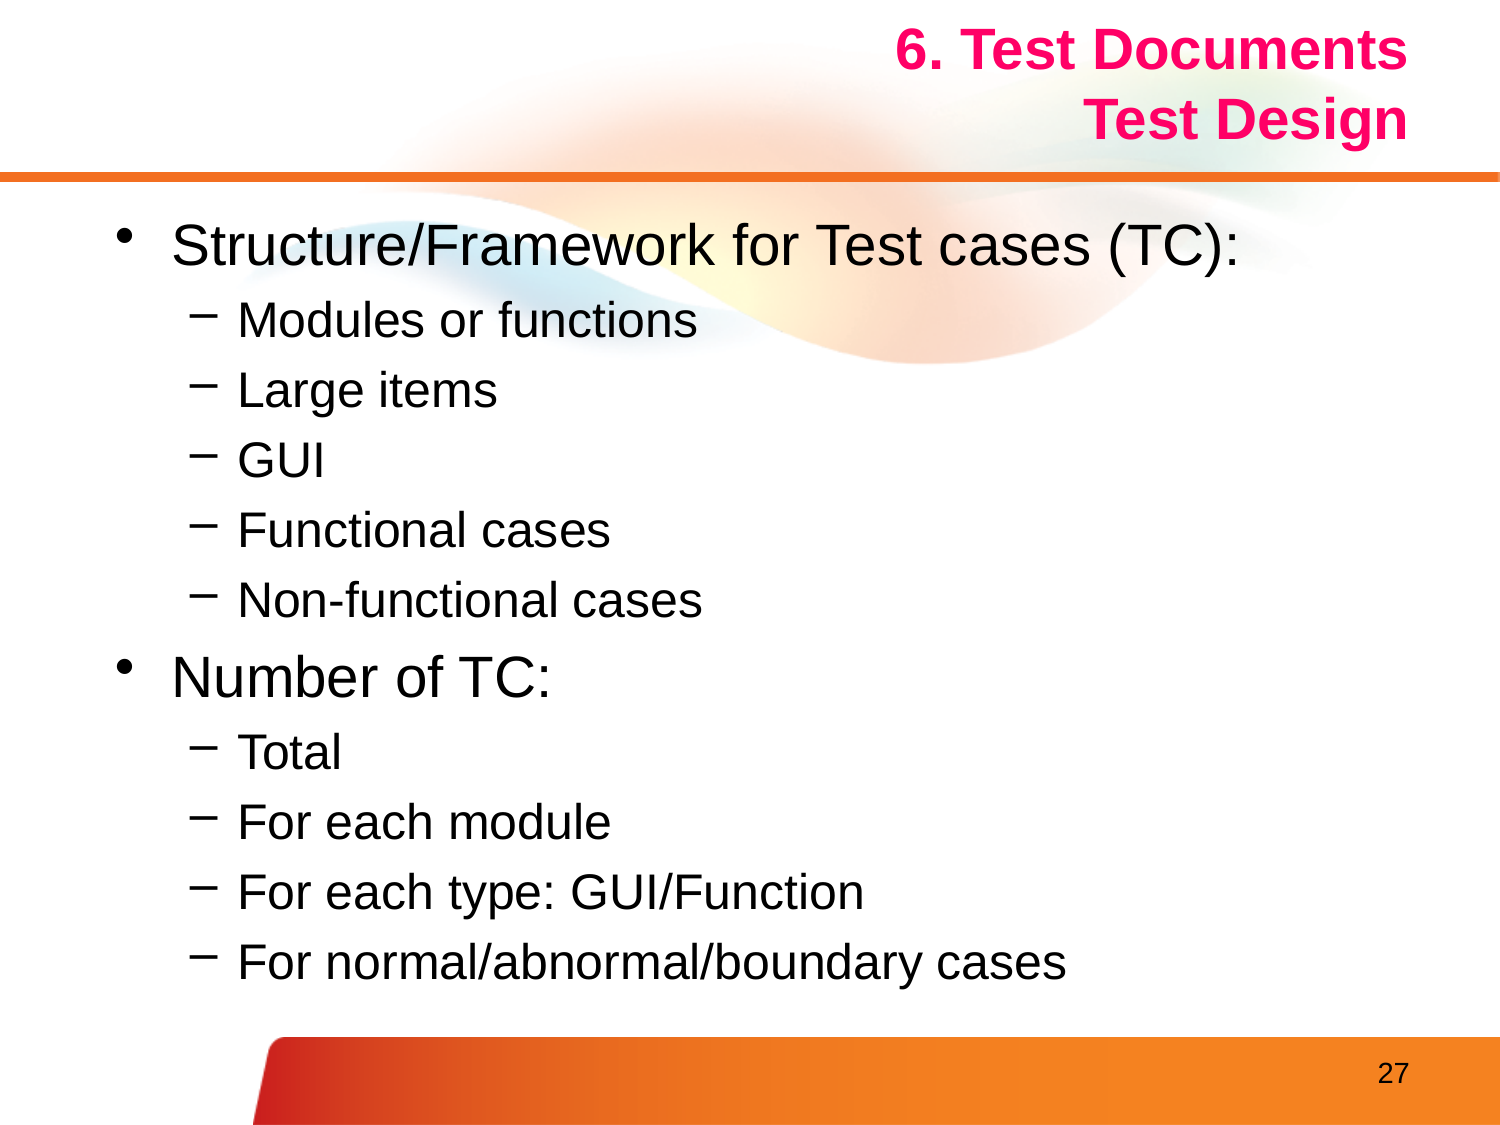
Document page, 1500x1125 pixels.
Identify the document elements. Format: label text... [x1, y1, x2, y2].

picture [0, 163, 1500, 200]
title 6. Test Documents Test Design [75, 0, 1425, 163]
picture [253, 1037, 1500, 1125]
slide_number 27 [1074, 1046, 1426, 1125]
list Structure/Framework for Test cases (TC): Modules or functions Large items GUI Functional cases Non-functional cases Number of TC: Total For each module For each type: GUI/Function For normal/abnormal/boundary cases [99, 200, 1438, 1038]
